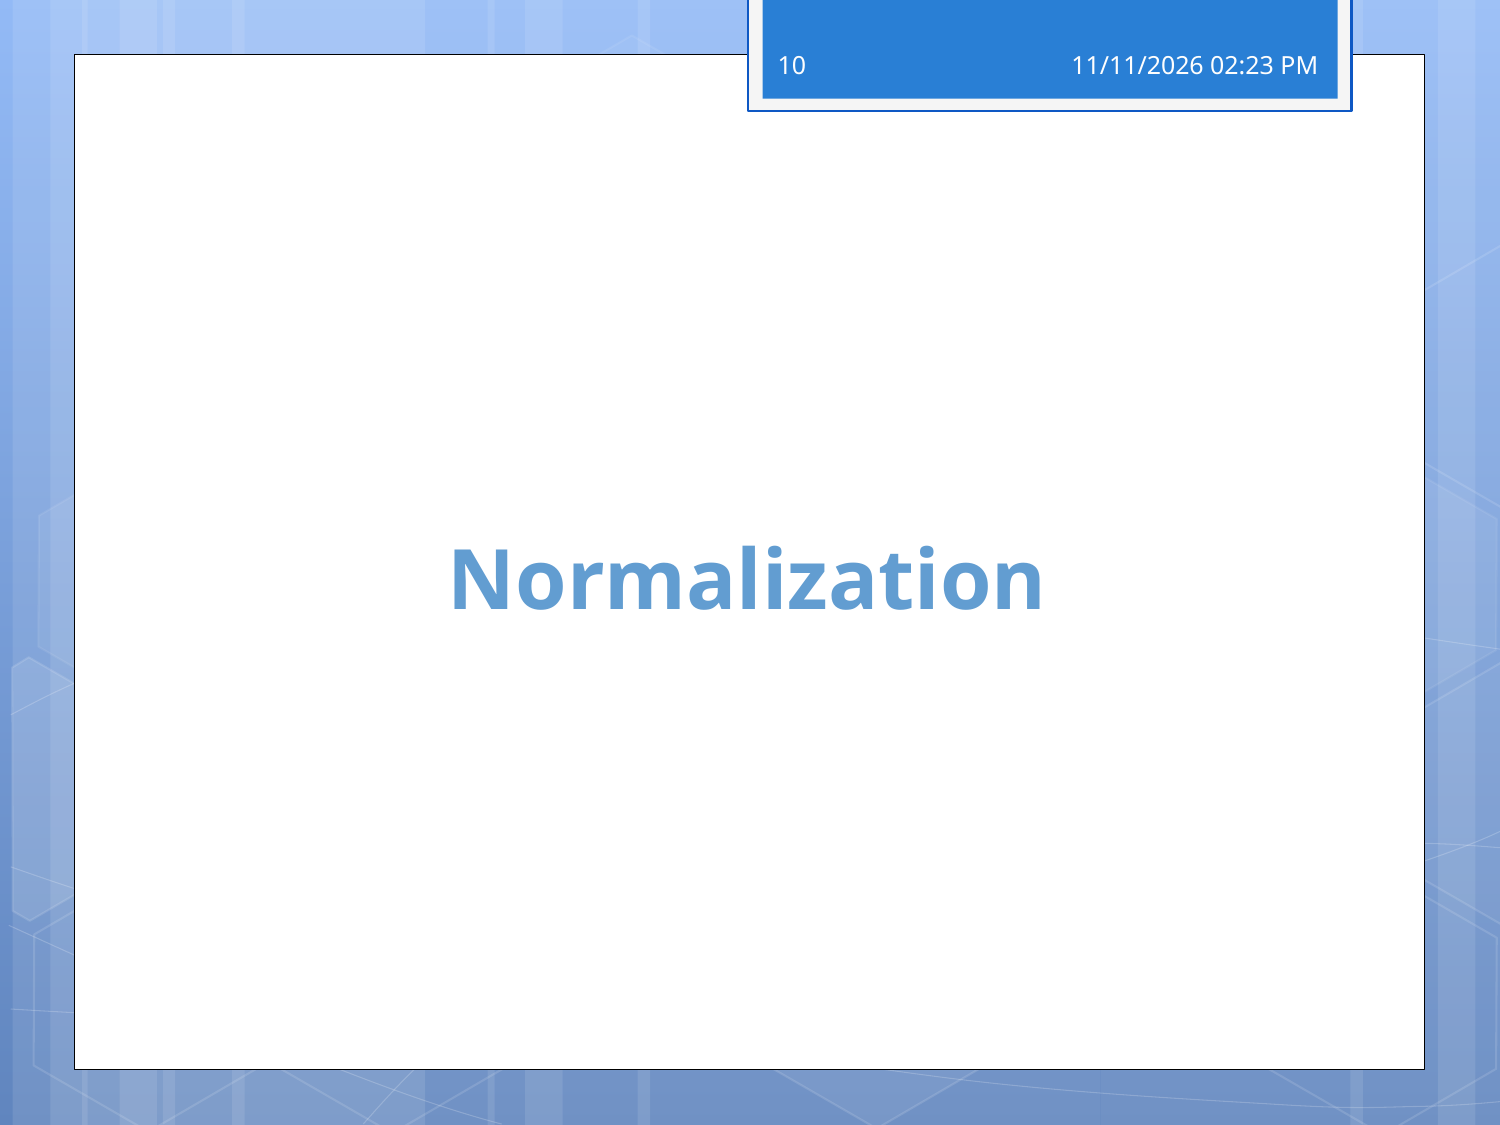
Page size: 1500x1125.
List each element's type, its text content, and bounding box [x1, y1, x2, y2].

slide_number 10 [762, 36, 982, 97]
slide_number 06 מרץ 19 [983, 36, 1334, 97]
title Normalization [171, 445, 1324, 634]
